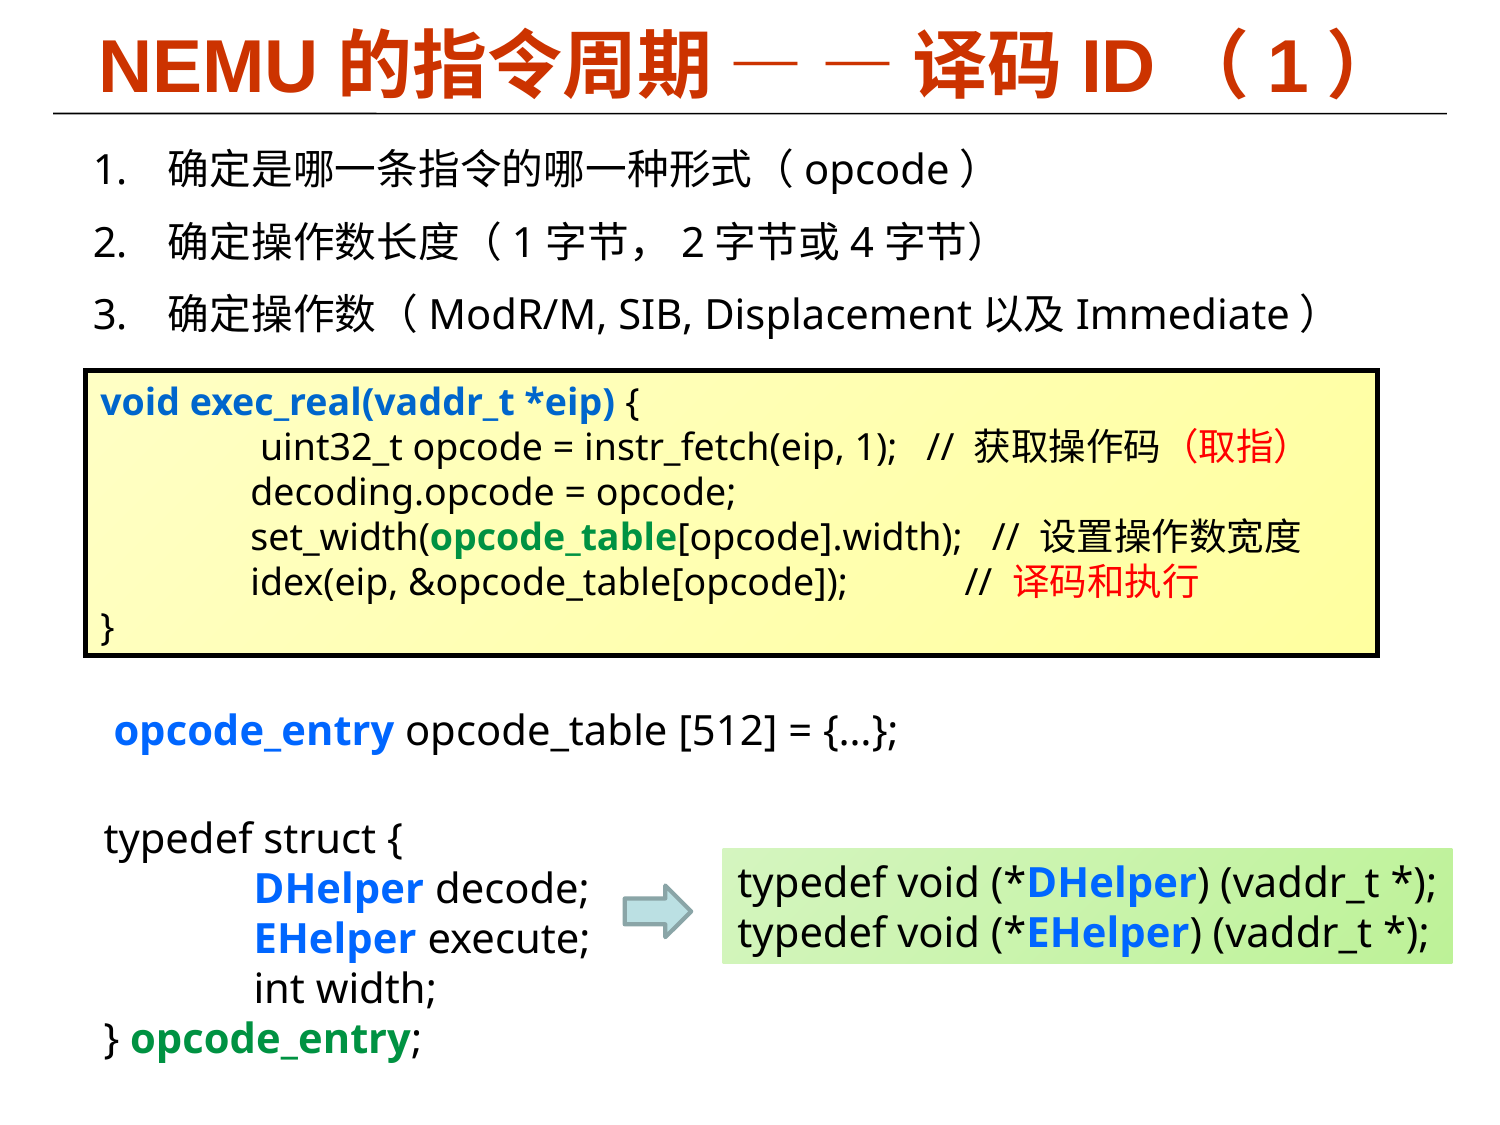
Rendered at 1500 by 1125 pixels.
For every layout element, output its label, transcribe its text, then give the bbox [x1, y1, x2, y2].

text_box void exec_real(vaddr_t *eip) { uint32_t opcode = instr_fetch(eip, 1); // 获取操作码（取指） decoding.opcode = opcode; set_width(opcode_table[opcode].width); // 设置操作数宽度 idex(eip, &opcode_table[opcode]); // 译码和执行 } [85, 370, 1378, 656]
text_box [622, 883, 694, 940]
text_box typedef struct { DHelper decode; EHelper execute; int width; } opcode_entry; [88, 804, 606, 1070]
text_box typedef void (*DHelper) (vaddr_t *); typedef void (*EHelper) (vaddr_t *); [722, 848, 1453, 964]
text_box 确定是哪一条指令的哪一种形式（opcode） 确定操作数长度（1字节，2字节或4字节） 确定操作数（ModR/M, SIB, Displacement以及Immediate） [78, 112, 1430, 346]
text_box opcode_entry opcode_table [512] = {…}; [98, 696, 915, 761]
title NEMU的指令周期 — — 译码ID（1） [74, 15, 1426, 109]
